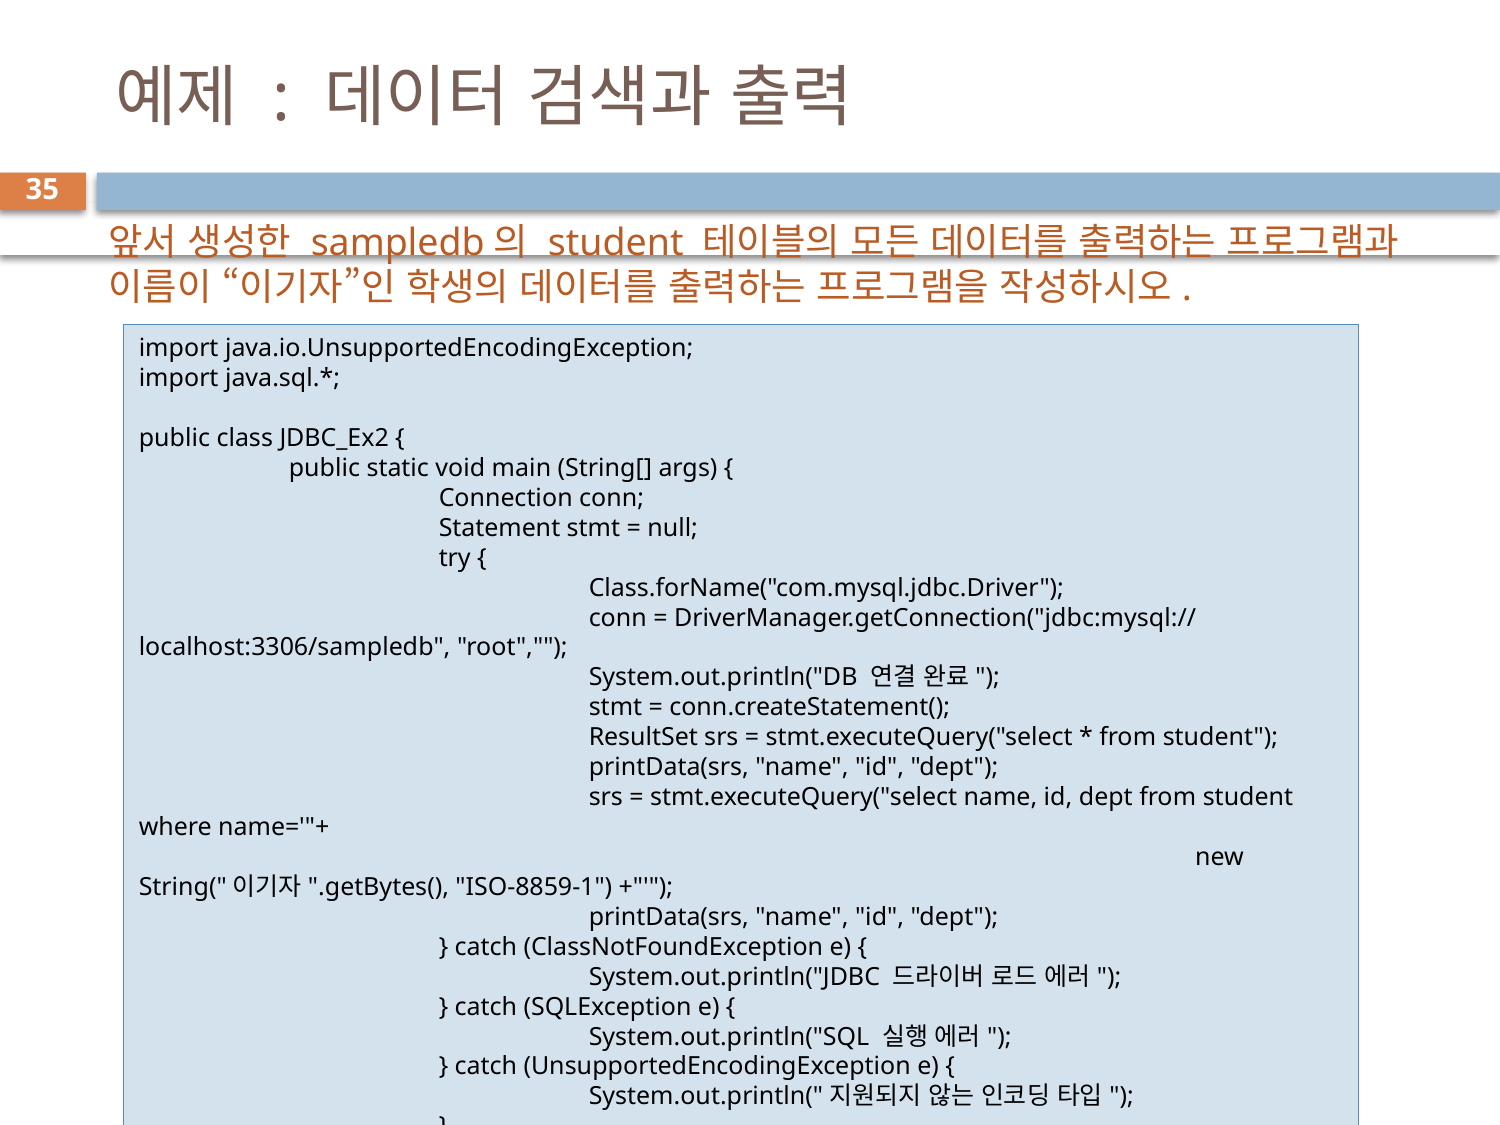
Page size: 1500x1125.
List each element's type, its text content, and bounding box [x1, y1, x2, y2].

slide_number 35 [0, 170, 87, 211]
text_box import java.io.UnsupportedEncodingException; import java.sql.*; public class JDBC_Ex2 { public static void main (String[] args) { Connection conn; Statement stmt = null; try { Class.forName("com.mysql.jdbc.Driver"); conn = DriverManager.getConnection("jdbc:mysql://localhost:3306/sampledb", "root",""); System.out.println("DB 연결 완료"); stmt = conn.createStatement(); ResultSet srs = stmt.executeQuery("select * from student"); printData(srs, "name", "id", "dept"); srs = stmt.executeQuery("select name, id, dept from student where name='"+ new String("이기자".getBytes(), "ISO-8859-1") +"'"); printData(srs, "name", "id", "dept"); } catch (ClassNotFoundException e) { System.out.println("JDBC 드라이버 로드 에러"); } catch (SQLException e) { System.out.println("SQL 실행 에러"); } catch (UnsupportedEncodingException e) { System.out.println("지원되지 않는 인코딩 타입"); } } [123, 324, 1359, 1125]
text_box 앞서 생성한 sampledb의 student 테이블의 모든 데이터를 출력하는 프로그램과 이름이 “이기자”인 학생의 데이터를 출력하는 프로그램을 작성하시오. [93, 210, 1442, 316]
title 예제 : 데이터 검색과 출력 [100, 37, 1438, 149]
